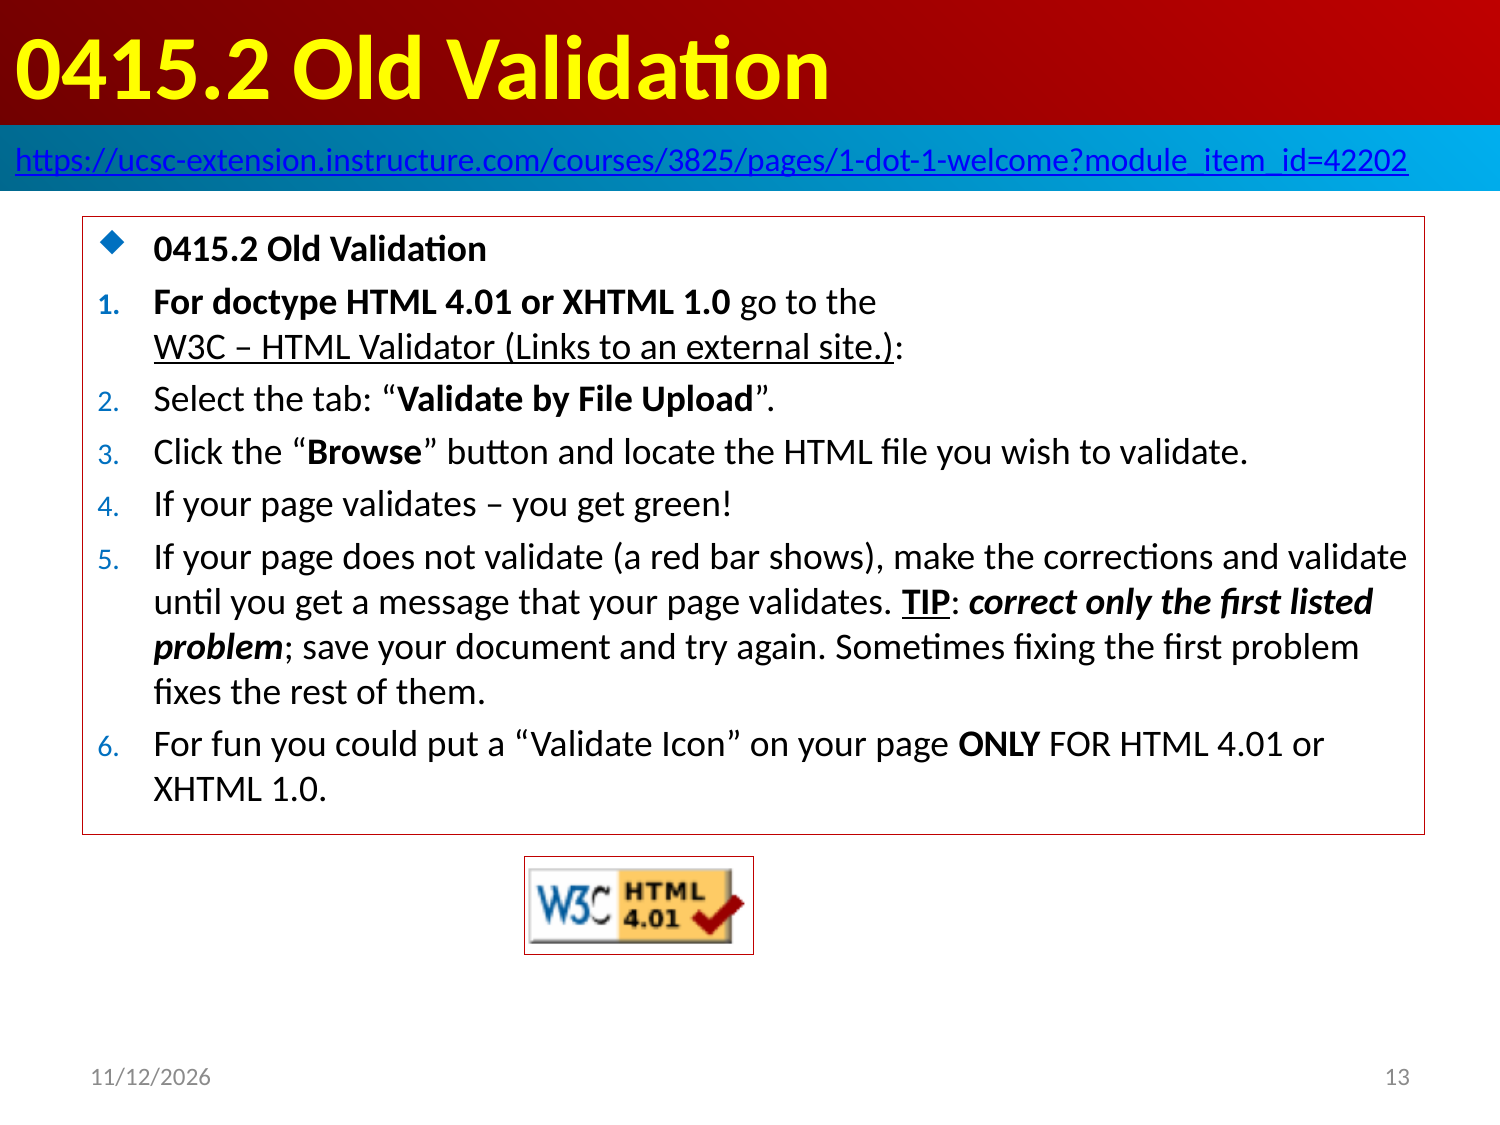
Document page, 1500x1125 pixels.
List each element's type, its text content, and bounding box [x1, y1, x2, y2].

text_box https://ucsc-extension.instructure.com/courses/3825/pages/1-dot-1-welcome?module_item_id=42202 [0, 125, 1500, 191]
title 0415.2 Old Validation [0, 0, 1500, 125]
picture [523, 855, 754, 955]
subtitle 0415.2 Old Validation For doctype HTML 4.01 or XHTML 1.0 go to the W3C – HTML Validator (Links to an external site.): Select the tab: “Validate by File Upload”. Click the “Browse” button and locate the HTML file you wish to validate. If your page validates – you get green! If your page does not validate (a red bar shows), make the corrections and validate until you get a message that your page validates. TIP: correct only the first listed problem; save your document and try again. Sometimes fixing the first problem fixes the rest of them. For fun you could put a “Validate Icon” on your page ONLY FOR HTML 4.01 or XHTML 1.0. [82, 216, 1425, 835]
slide_number 13 [1074, 1042, 1425, 1109]
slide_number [75, 1042, 425, 1109]
